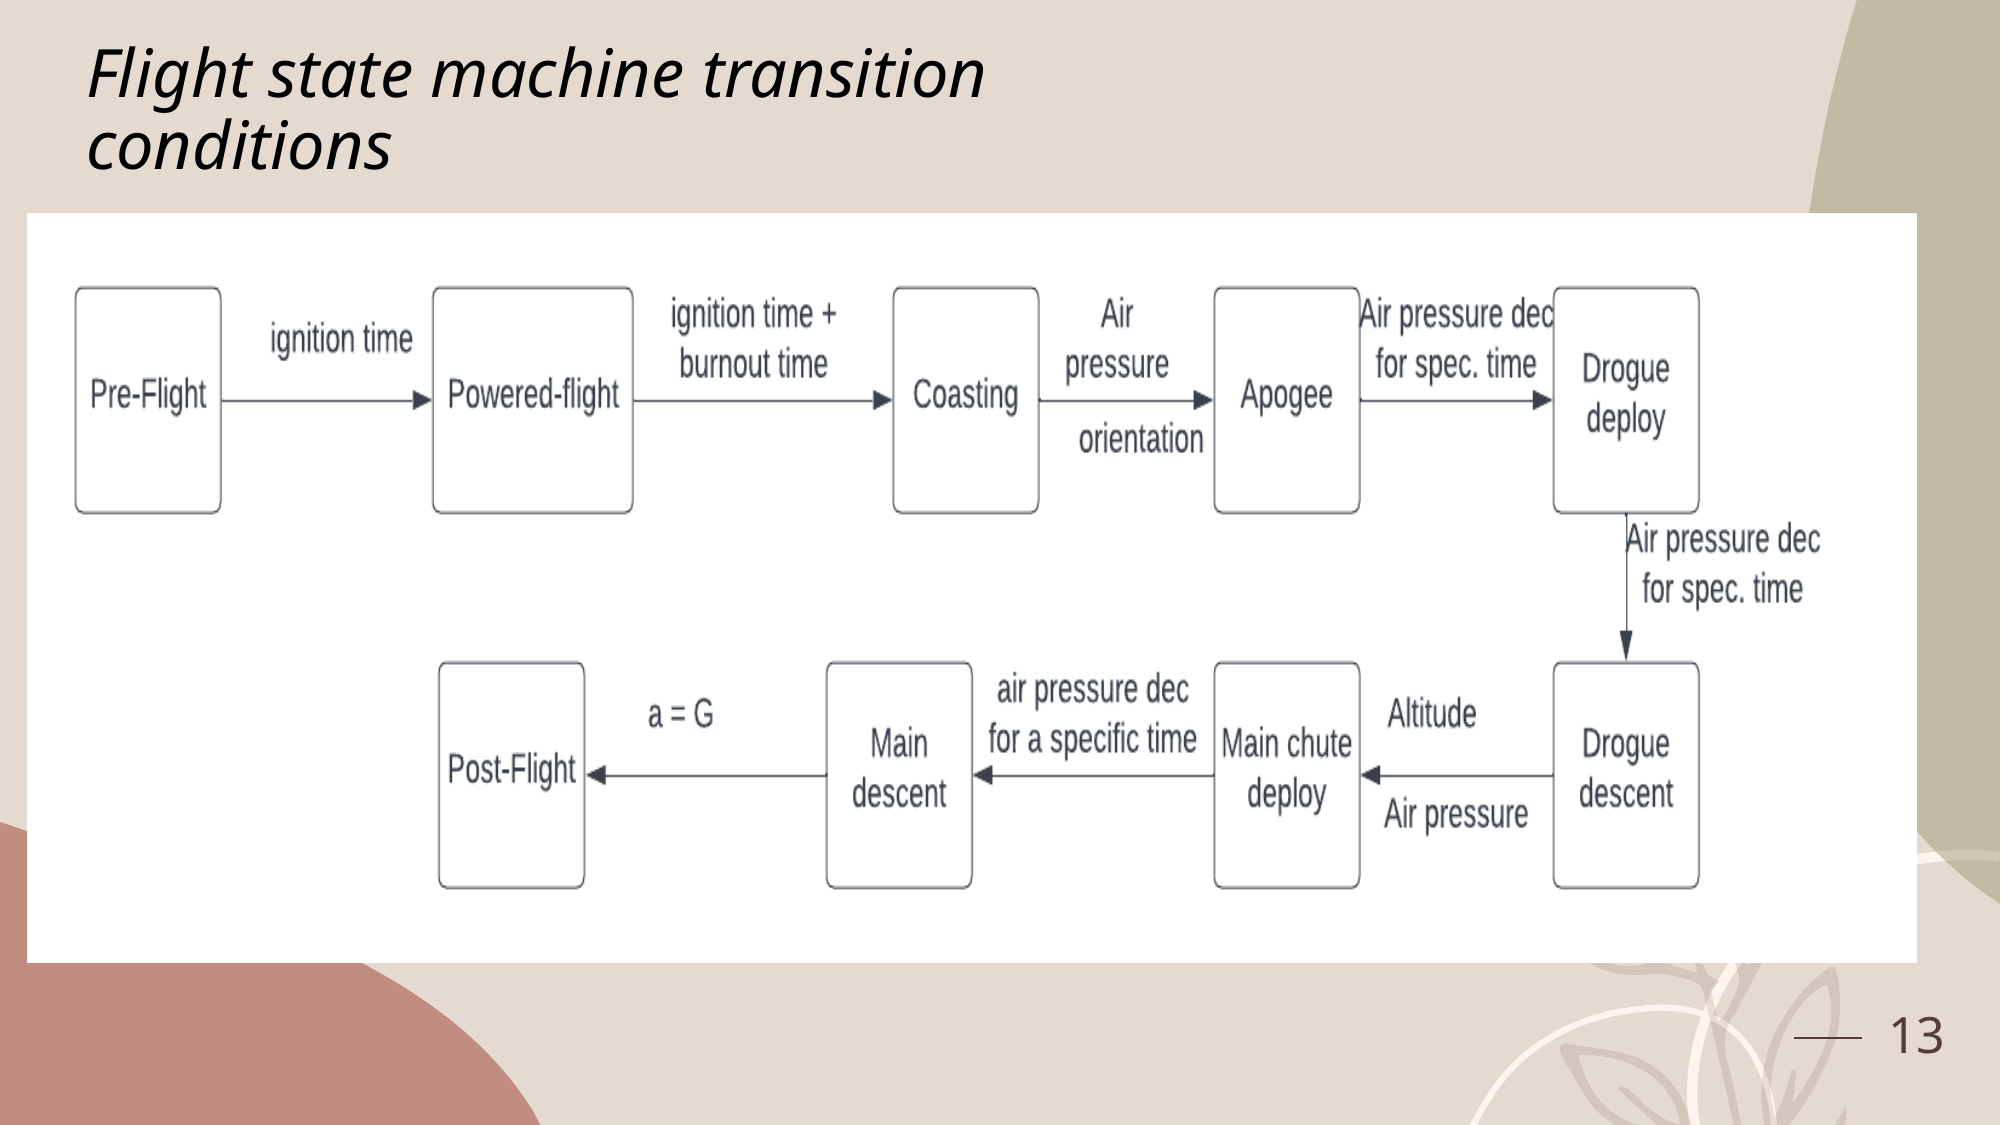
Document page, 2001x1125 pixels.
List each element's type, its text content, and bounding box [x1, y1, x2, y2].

slide_number 13 [1862, 964, 1971, 1112]
title Flight state machine transition conditions [71, 41, 1308, 192]
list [27, 213, 1917, 963]
